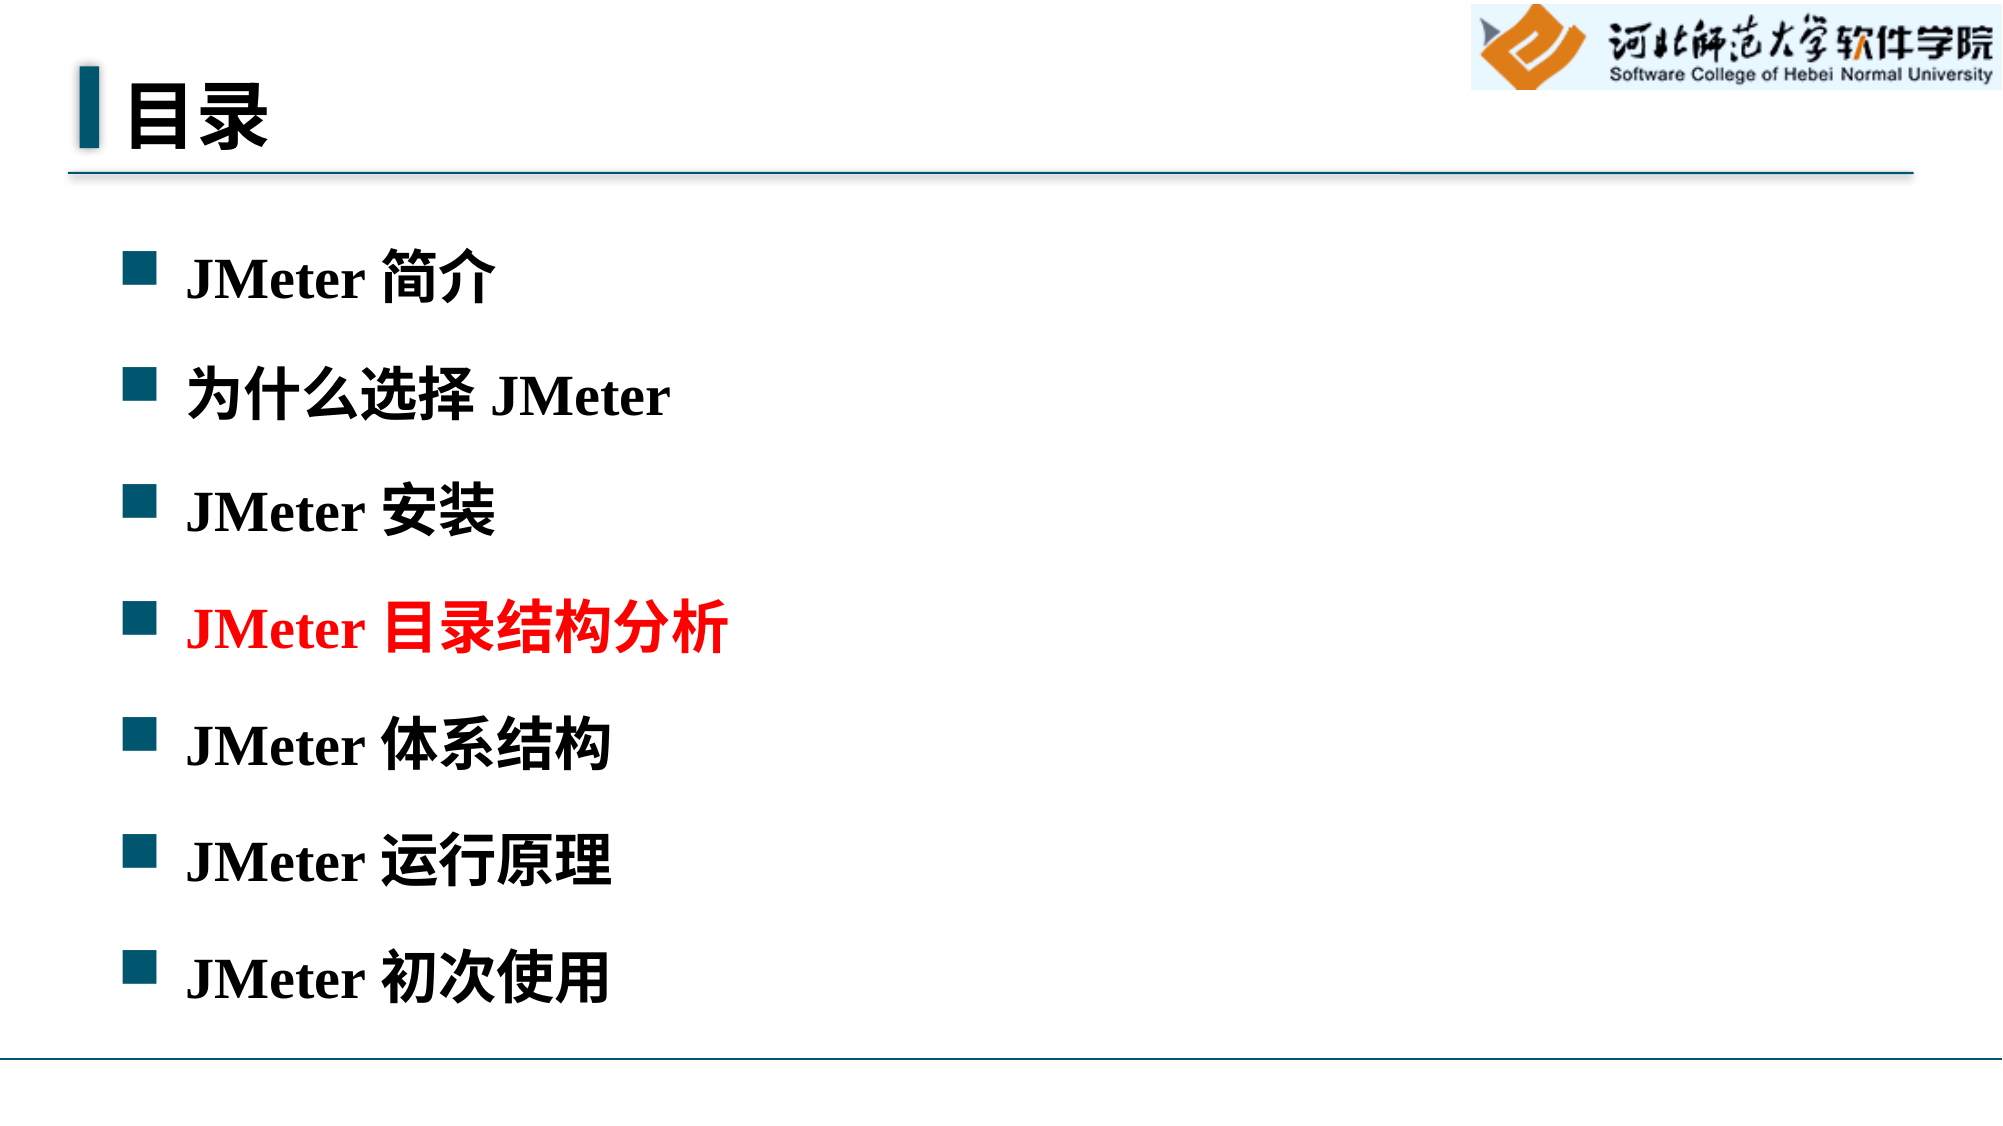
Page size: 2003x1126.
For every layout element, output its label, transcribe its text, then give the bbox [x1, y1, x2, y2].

list JMeter简介 为什么选择JMeter JMeter安装 JMeter目录结构分析 JMeter体系结构 JMeter运行原理 JMeter初次使用 [99, 196, 1903, 1024]
title 目录 [103, 66, 1462, 162]
picture [1471, 4, 2002, 90]
